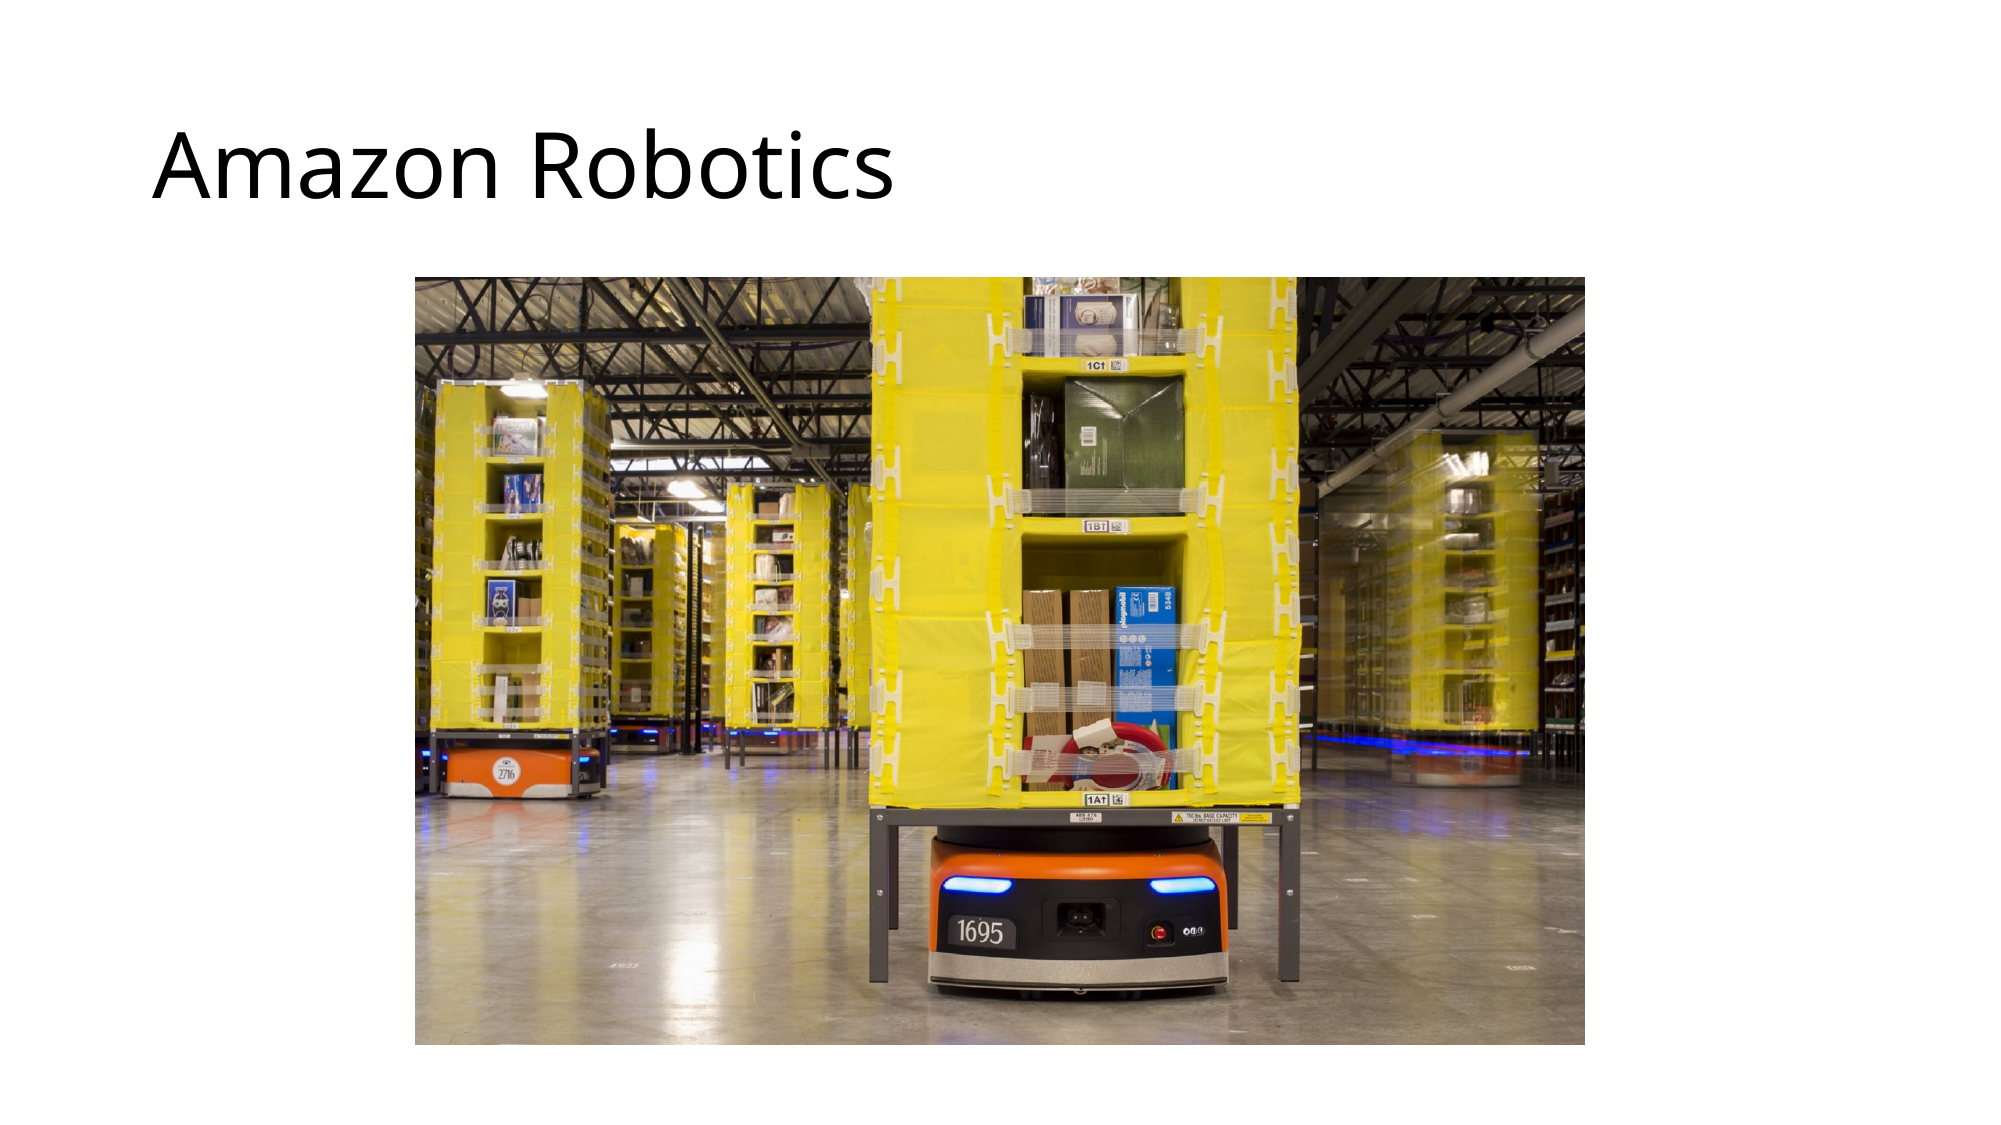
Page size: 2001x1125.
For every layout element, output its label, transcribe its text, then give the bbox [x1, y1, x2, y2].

picture [415, 277, 1585, 1045]
list [1585, 596, 1590, 933]
title Amazon Robotics [137, 59, 1863, 278]
